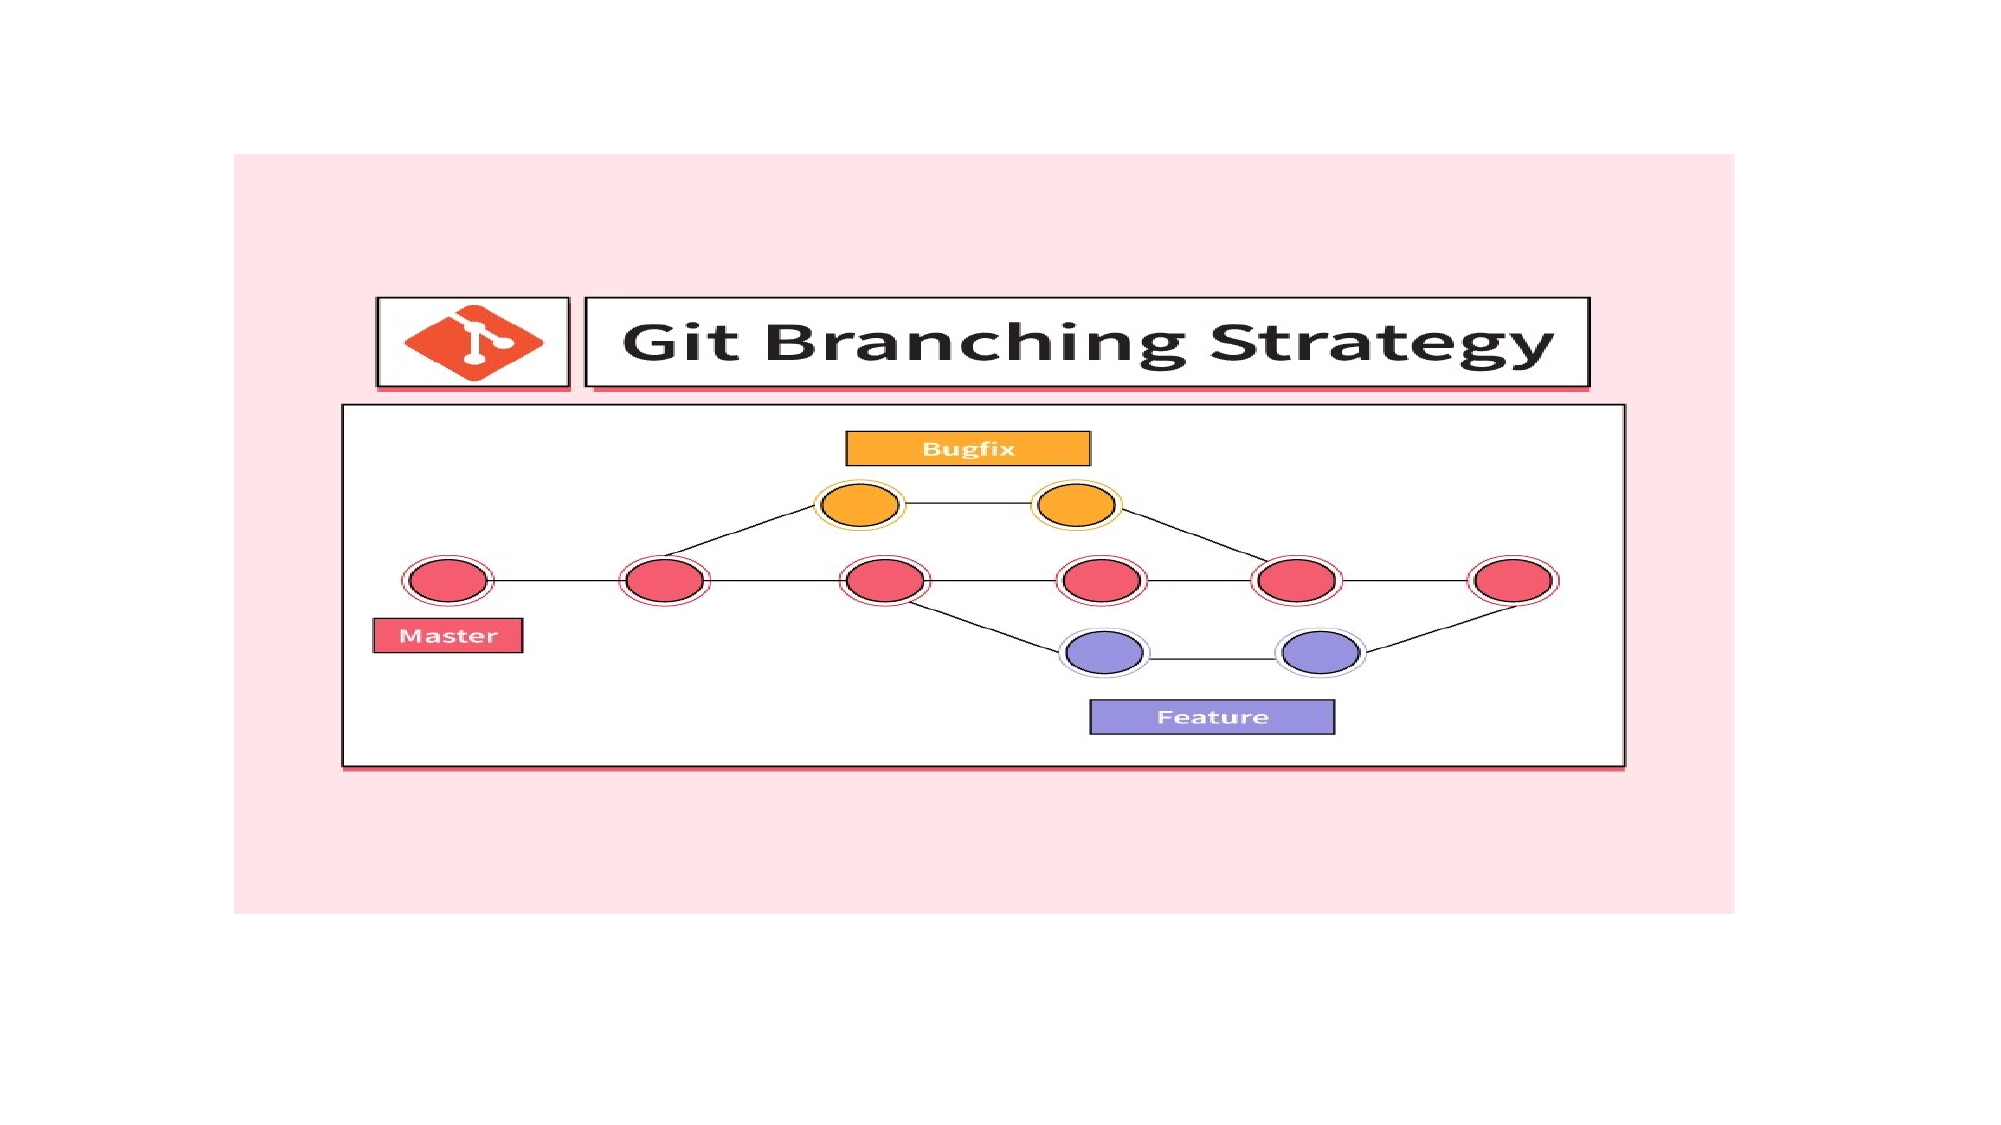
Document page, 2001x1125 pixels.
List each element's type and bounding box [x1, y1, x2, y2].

picture [234, 154, 1735, 914]
